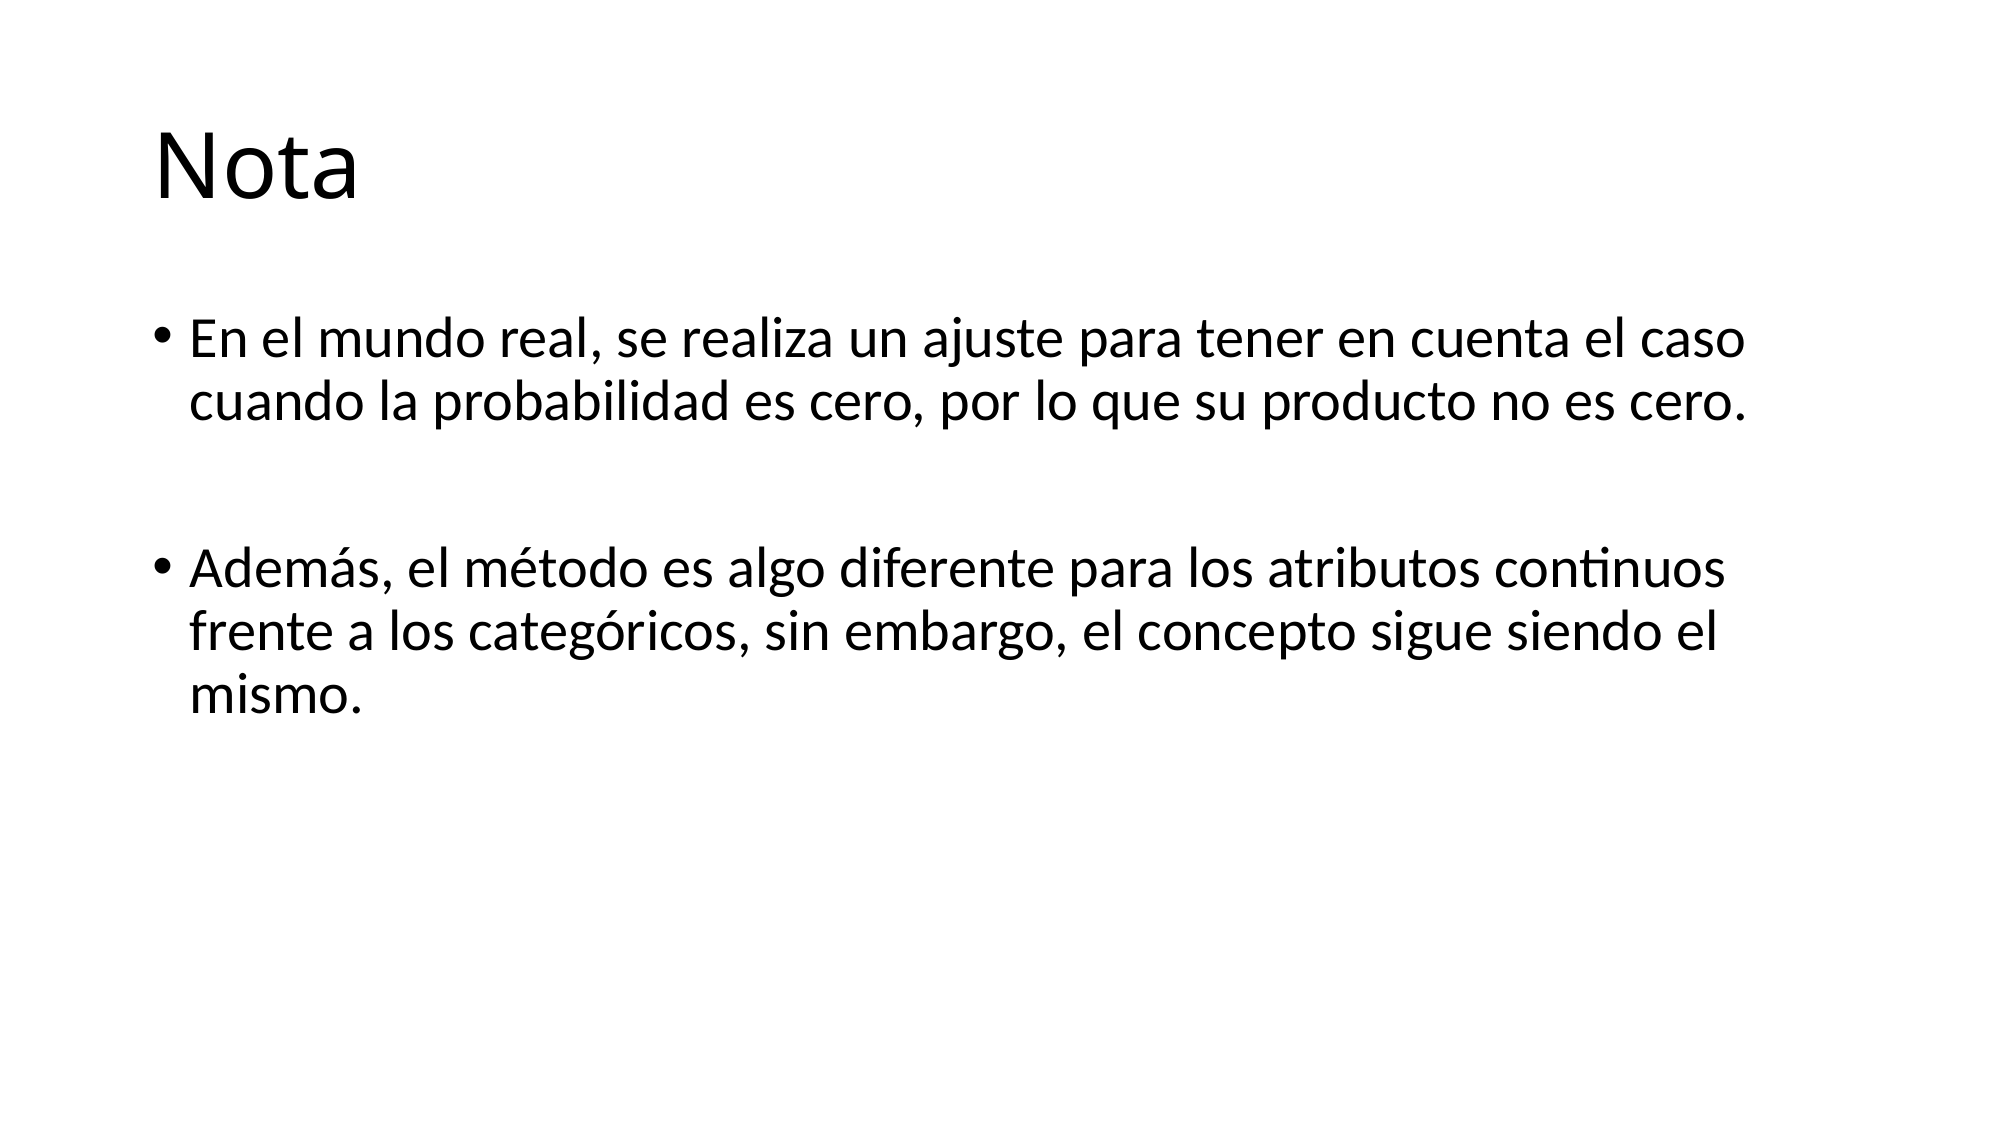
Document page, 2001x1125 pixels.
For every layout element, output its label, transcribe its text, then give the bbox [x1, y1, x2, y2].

list En el mundo real, se realiza un ajuste para tener en cuenta el caso cuando la probabilidad es cero, por lo que su producto no es cero. Además, el método es algo diferente para los atributos continuos frente a los categóricos, sin embargo, el concepto sigue siendo el mismo. [137, 299, 1863, 1014]
title Nota [137, 59, 1863, 278]
